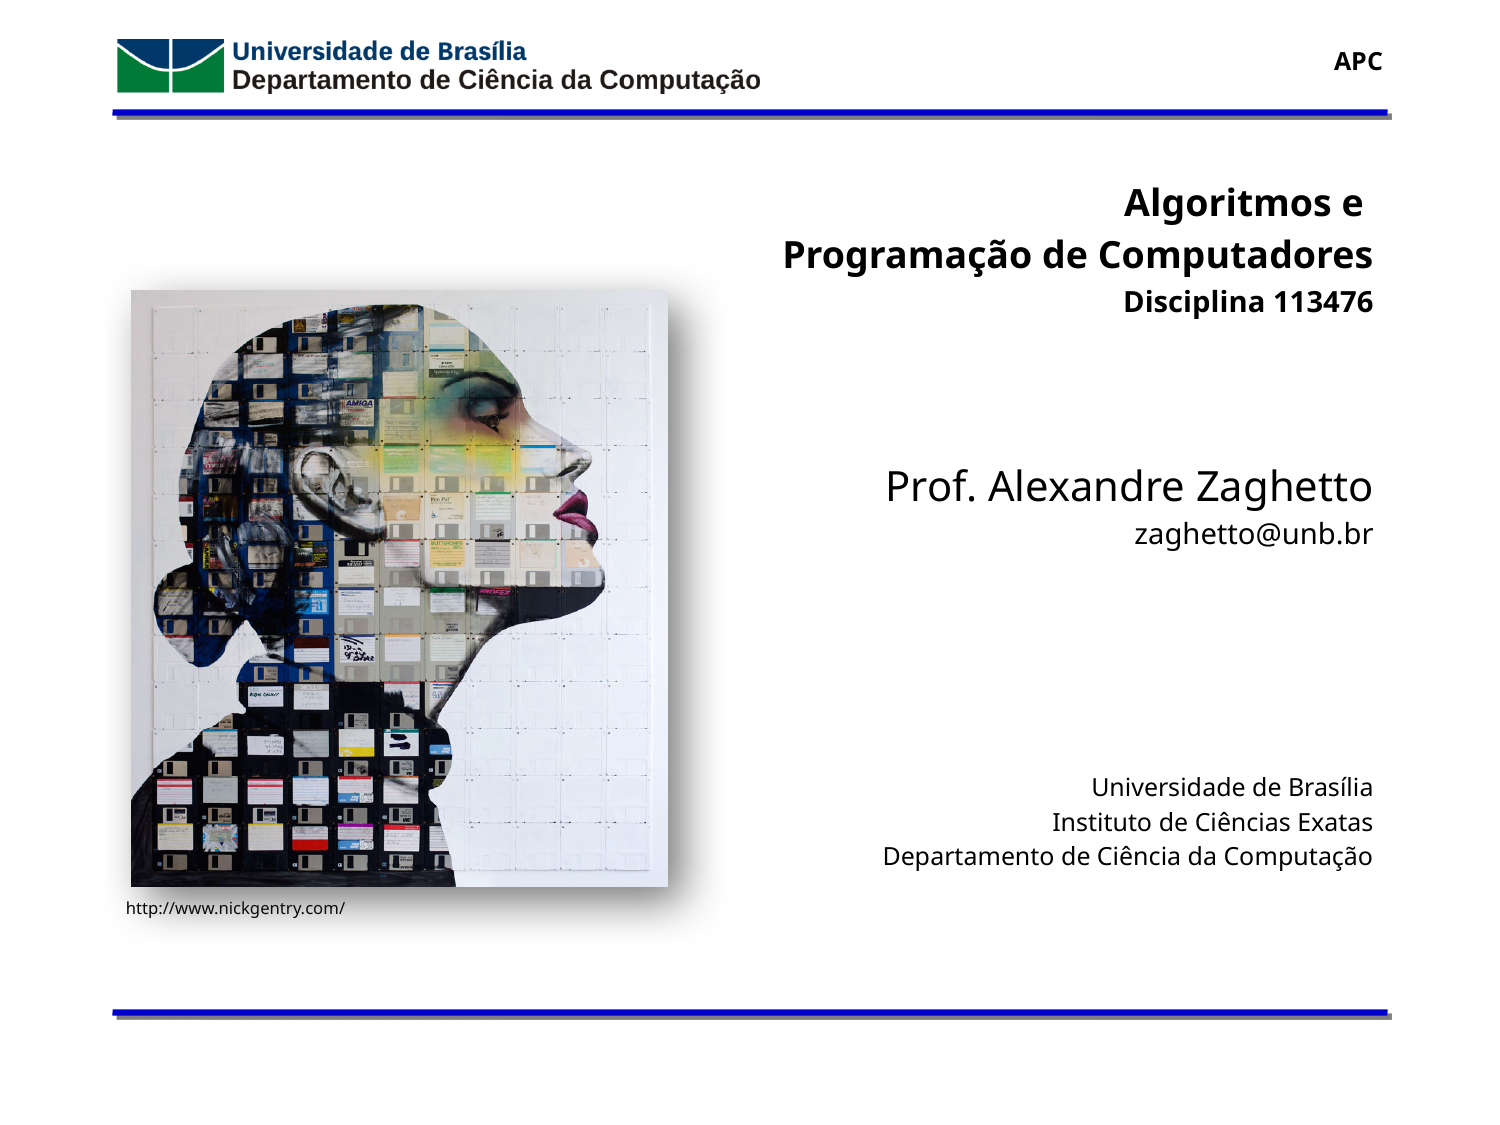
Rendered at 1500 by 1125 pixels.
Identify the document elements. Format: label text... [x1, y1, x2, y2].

picture [117, 39, 760, 94]
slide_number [122, 282, 707, 927]
picture [131, 290, 668, 888]
text_box Algoritmos e Programação de Computadores Disciplina 113476 Prof. Alexandre Zaghetto zaghetto@unb.br Universidade de Brasília Instituto de Ciências Exatas Departamento de Ciência da Computação http://www.nickgentry.com/ [111, 171, 1389, 954]
